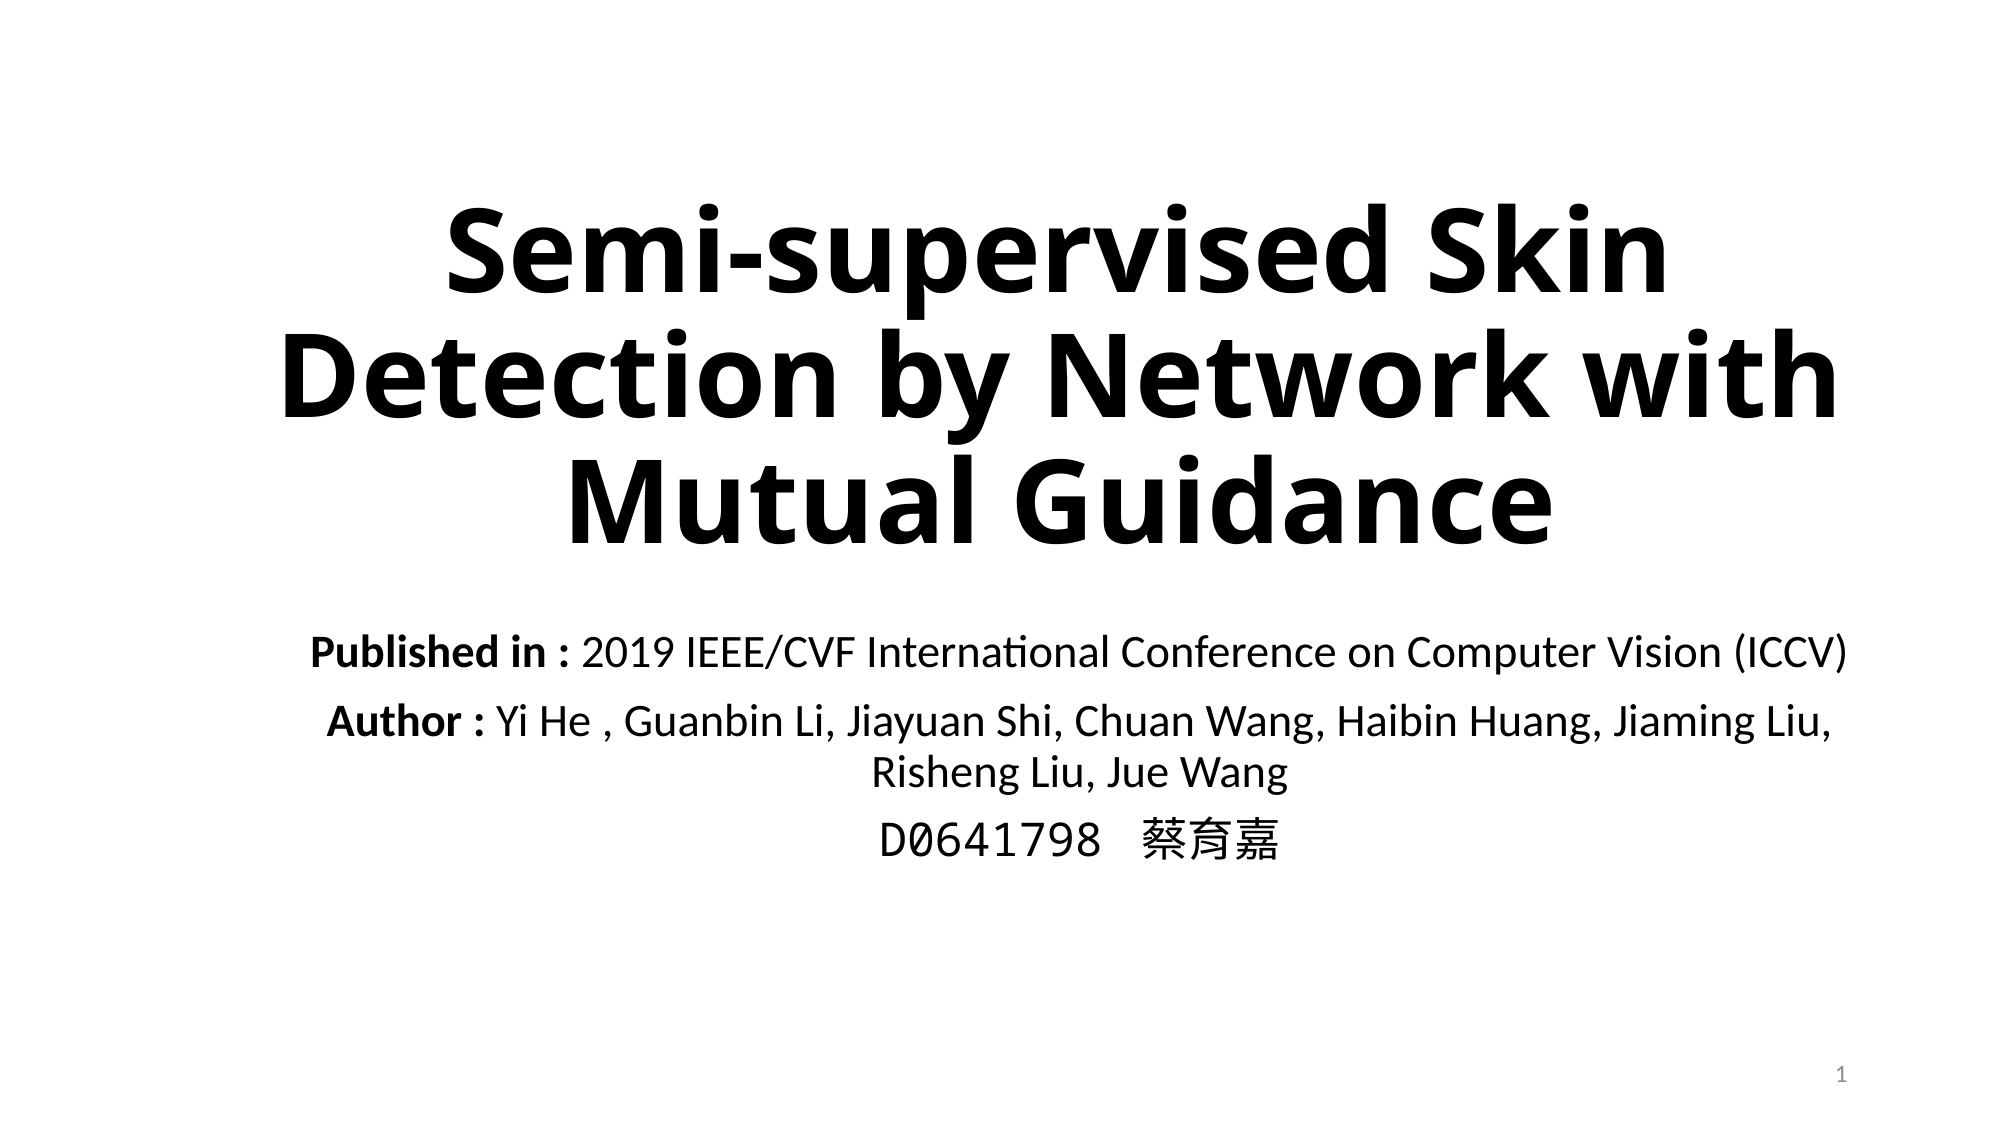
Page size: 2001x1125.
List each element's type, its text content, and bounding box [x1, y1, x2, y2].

slide_number 1 [1412, 1042, 1863, 1103]
subtitle Published in : 2019 IEEE/CVF International Conference on Computer Vision (ICCV) Author : Yi He , Guanbin Li, Jiayuan Shi, Chuan Wang, Haibin Huang, Jiaming Liu, Risheng Liu, Jue Wang D0641798 蔡育嘉 [291, 619, 1869, 892]
title Semi-supervised Skin Detection by Network with Mutual Guidance [249, 184, 1869, 576]
